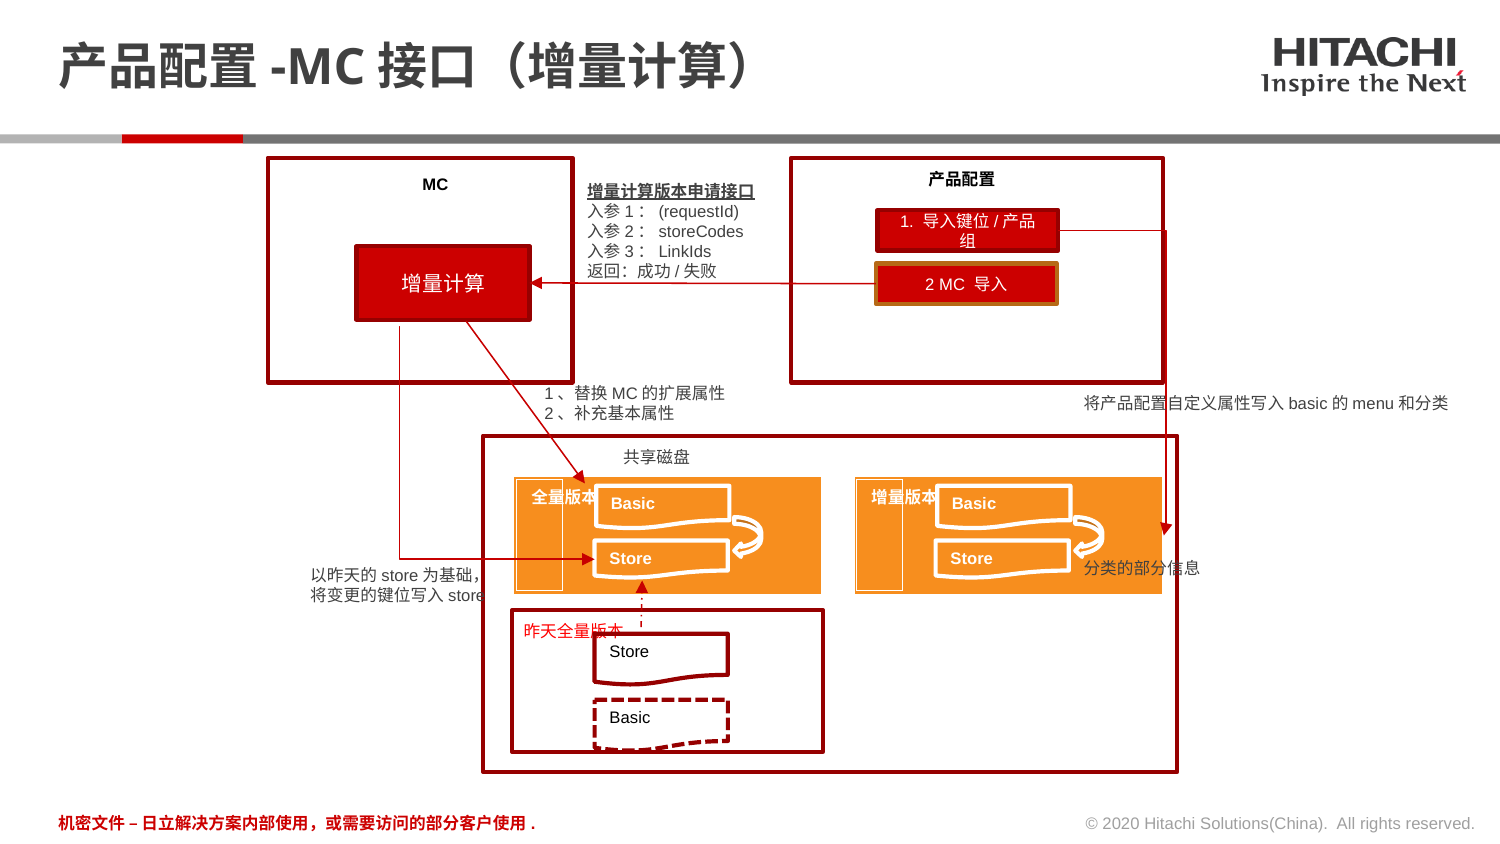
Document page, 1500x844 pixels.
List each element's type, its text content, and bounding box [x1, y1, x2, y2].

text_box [267, 157, 1434, 773]
title 产品配置-MC接口（增量计算） [43, 8, 1200, 129]
picture [1261, 37, 1466, 96]
